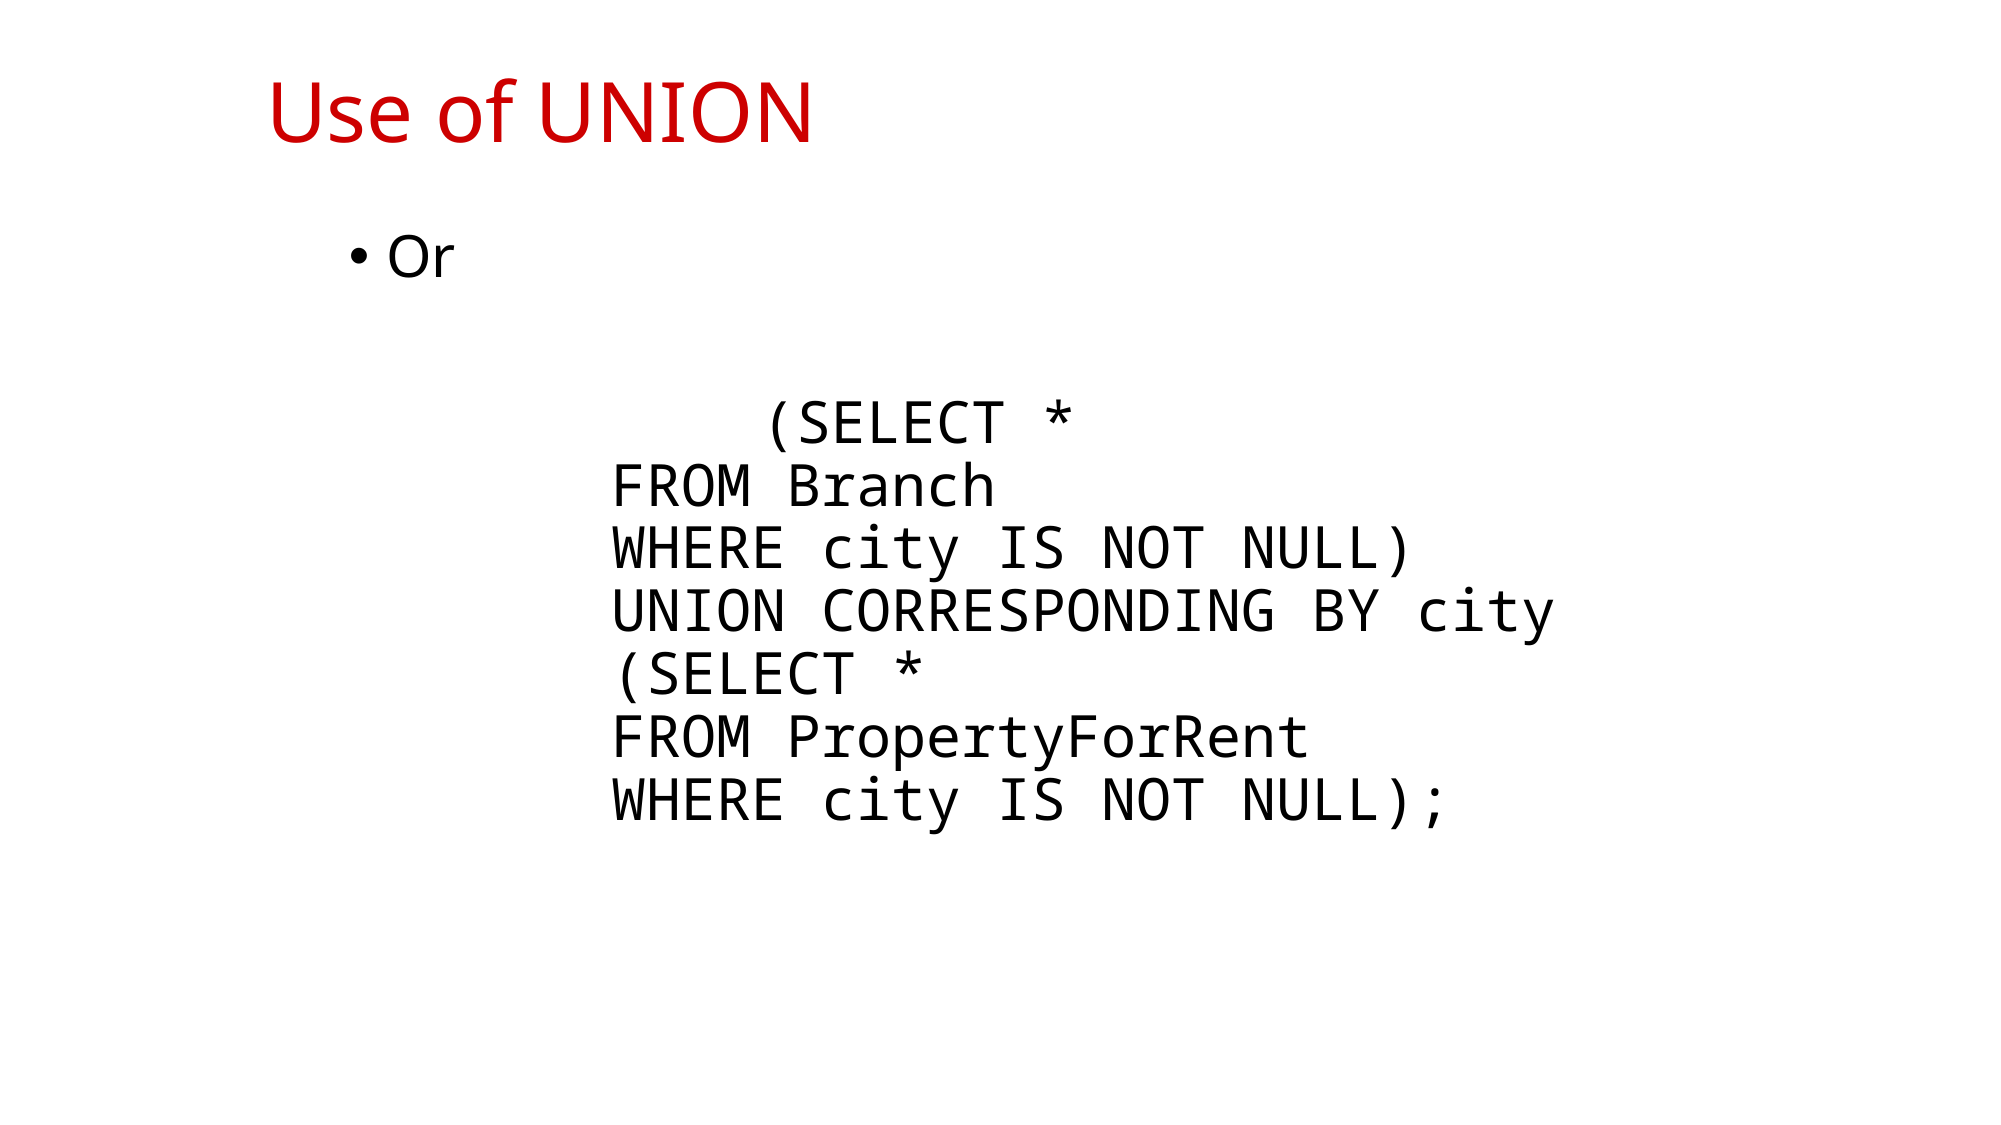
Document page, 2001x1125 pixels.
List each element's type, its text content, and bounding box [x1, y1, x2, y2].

list Or (SELECT * FROM Branch WHERE city IS NOT NULL) UNION CORRESPONDING BY city (SELECT * FROM PropertyForRent WHERE city IS NOT NULL); [333, 220, 1742, 910]
title Use of UNION [251, 70, 1626, 162]
